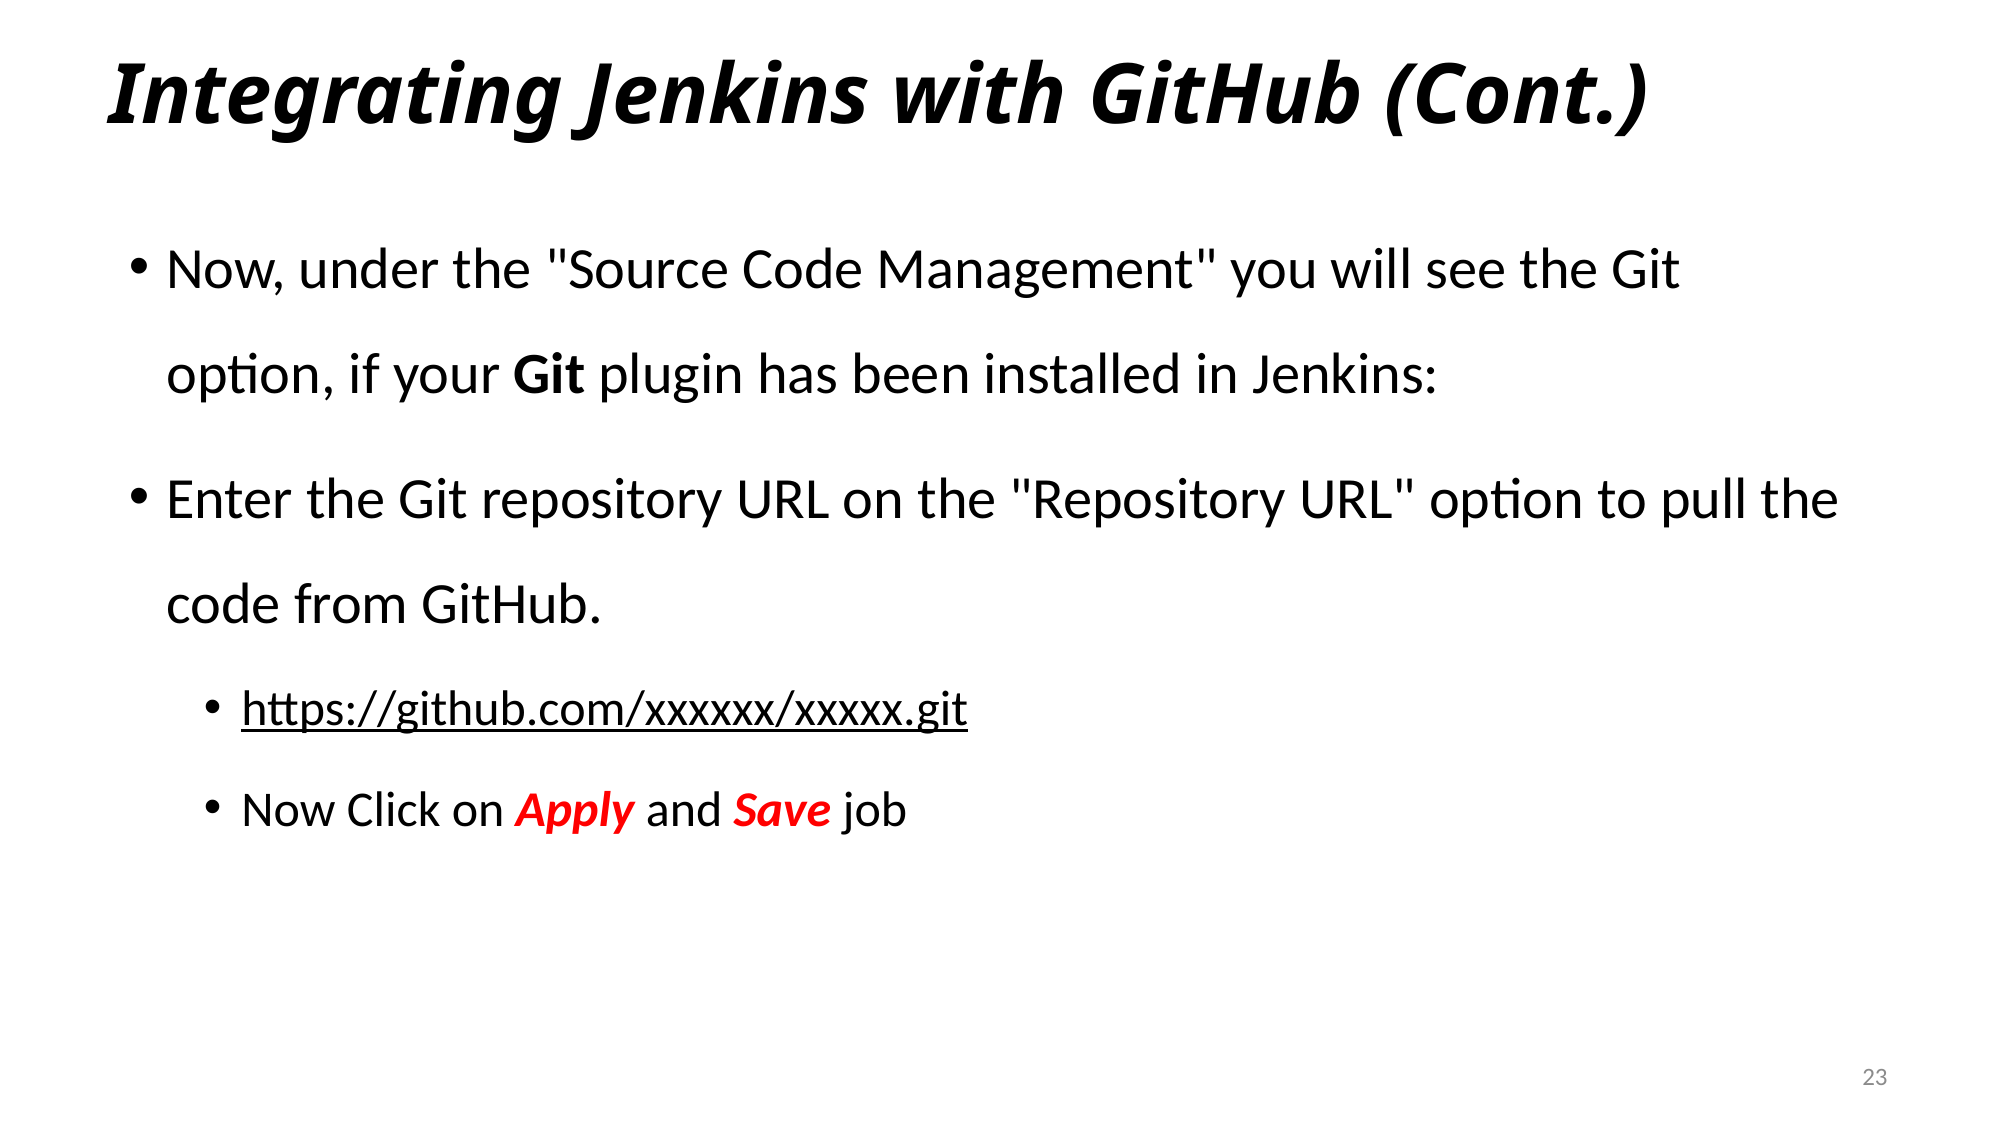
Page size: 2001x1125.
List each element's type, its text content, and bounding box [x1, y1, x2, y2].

list Now, under the "Source Code Management" you will see the Git option, if your Git plugin has been installed in Jenkins: Enter the Git repository URL on the "Repository URL" option to pull the code from GitHub. https://github.com/xxxxxx/xxxxx.git Now Click on Apply and Save job [113, 188, 1869, 1046]
title Integrating Jenkins with GitHub (Cont.) [94, 28, 1903, 165]
slide_number 23 [1452, 1045, 1903, 1106]
